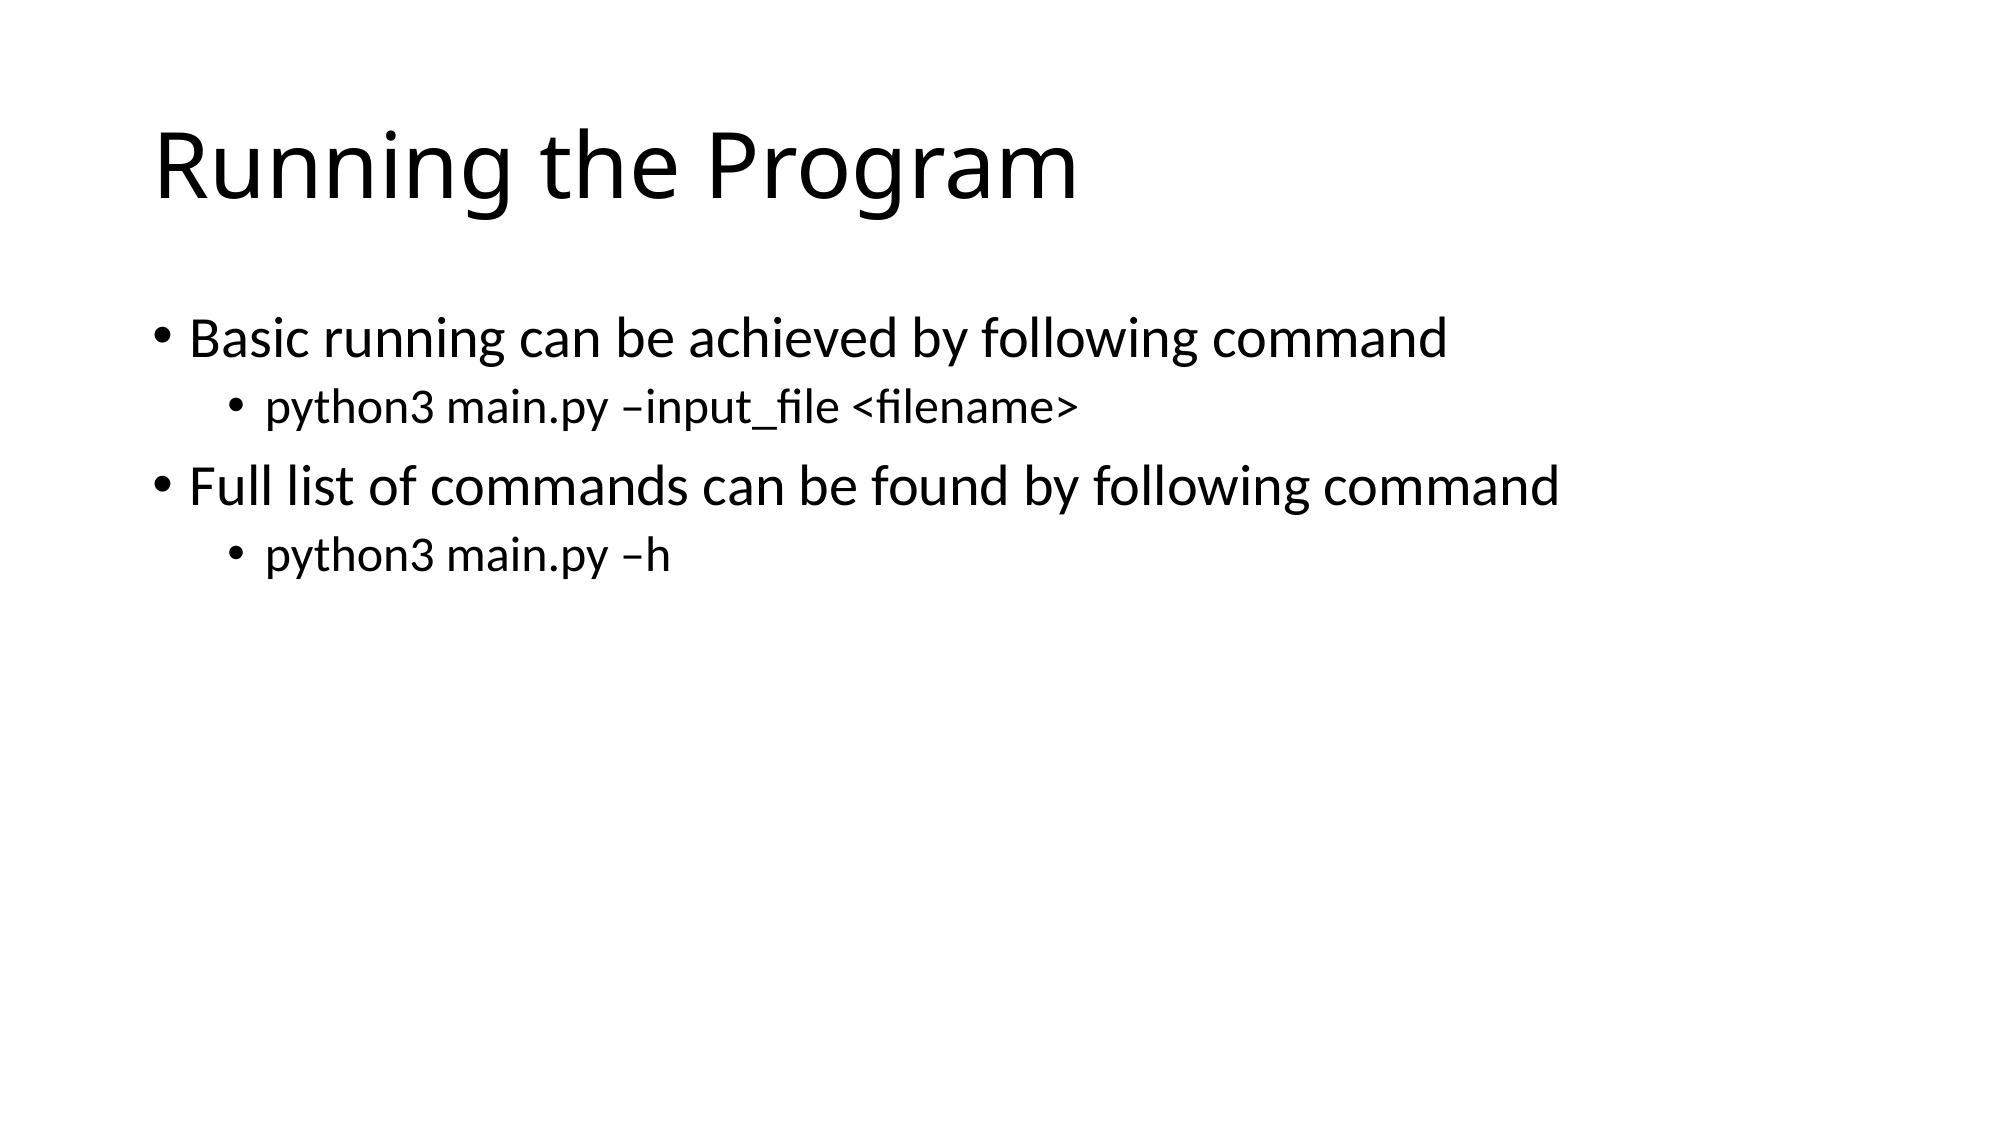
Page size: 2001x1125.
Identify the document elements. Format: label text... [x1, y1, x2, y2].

title Running the Program [137, 59, 1863, 278]
list Basic running can be achieved by following command python3 main.py –input_file <filename> Full list of commands can be found by following command python3 main.py –h [137, 299, 1863, 1014]
